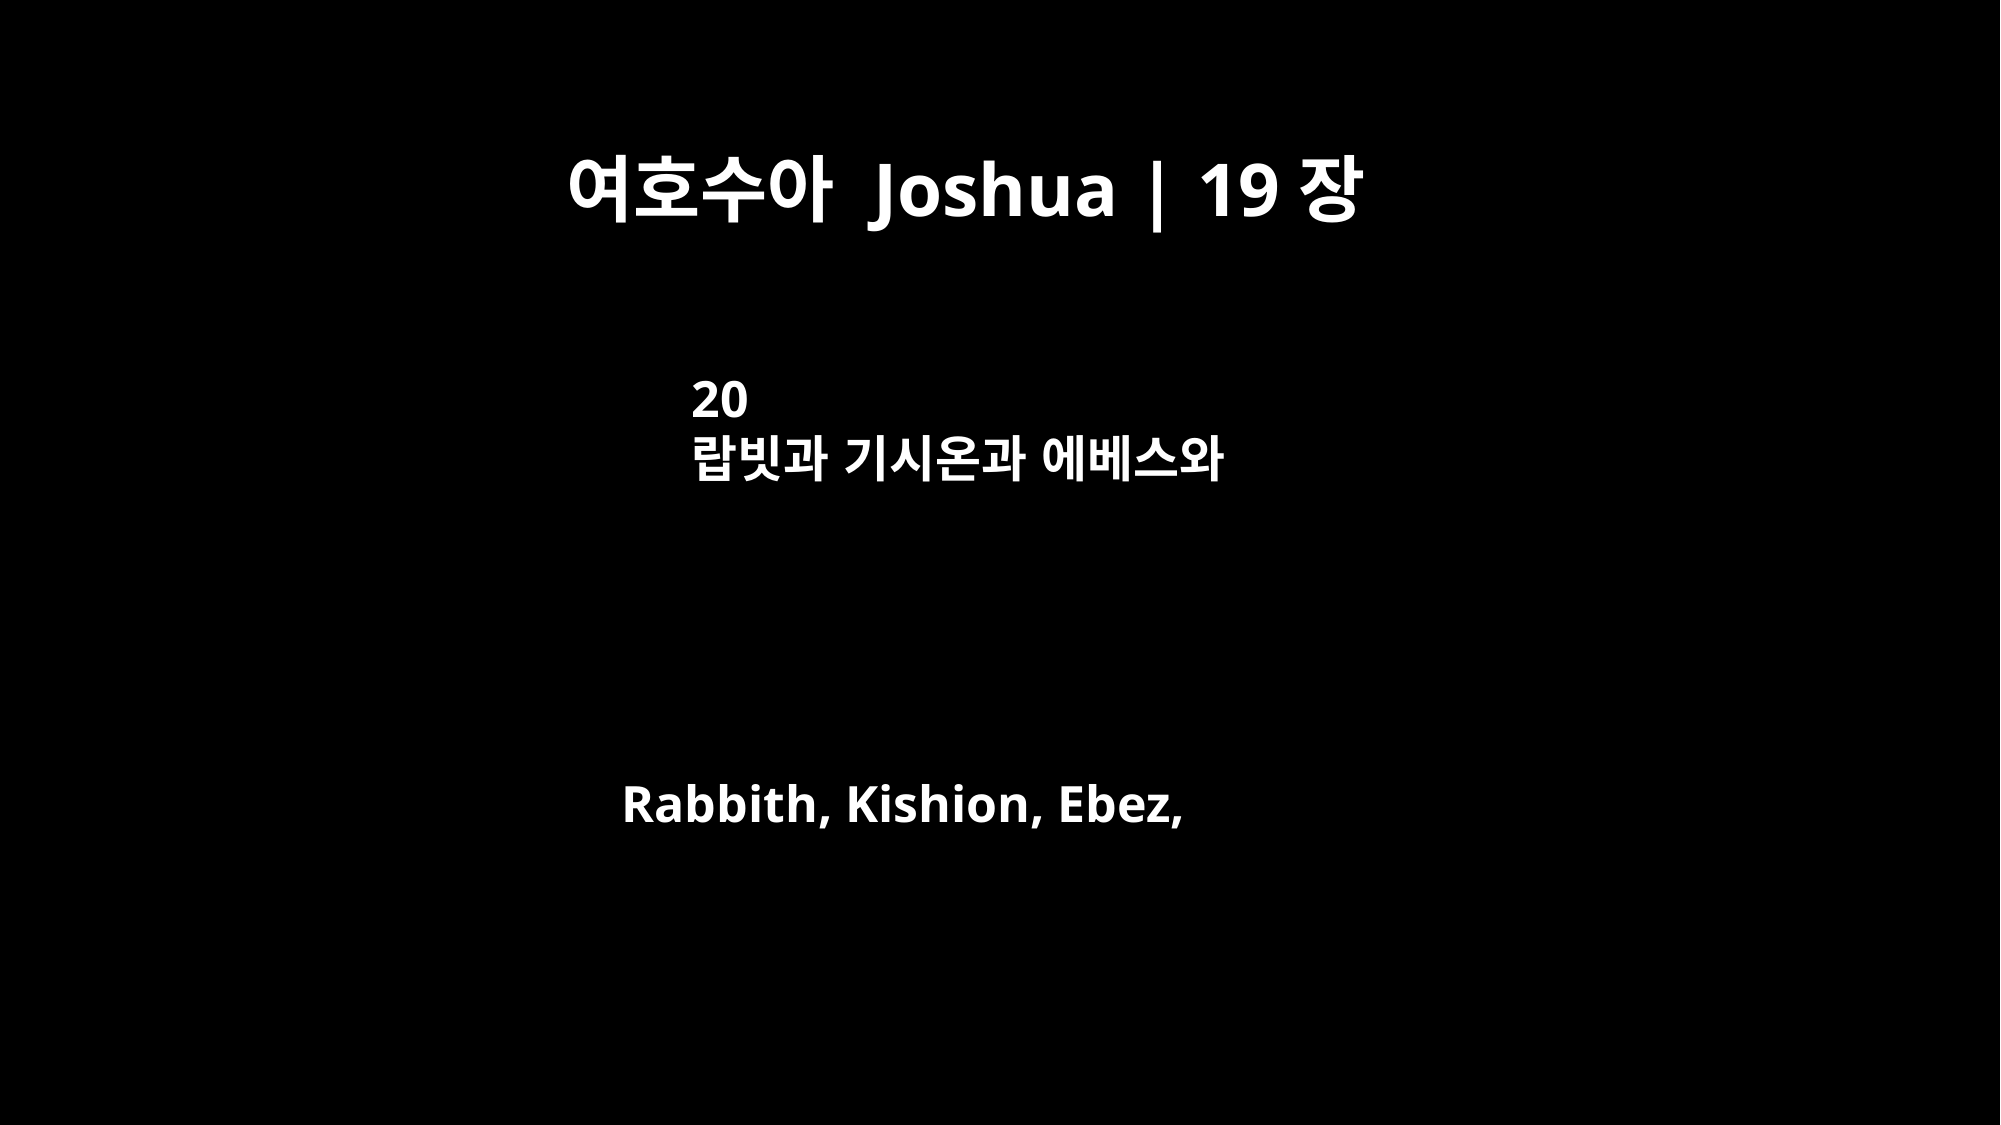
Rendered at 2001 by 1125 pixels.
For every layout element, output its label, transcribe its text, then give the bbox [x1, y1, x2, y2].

text_box 20 랍빗과 기시온과 에베스와 [676, 359, 1241, 495]
text_box 여호수아 Joshua | 19장 [551, 136, 1381, 239]
text_box Rabbith, Kishion, Ebez, [607, 764, 1201, 840]
